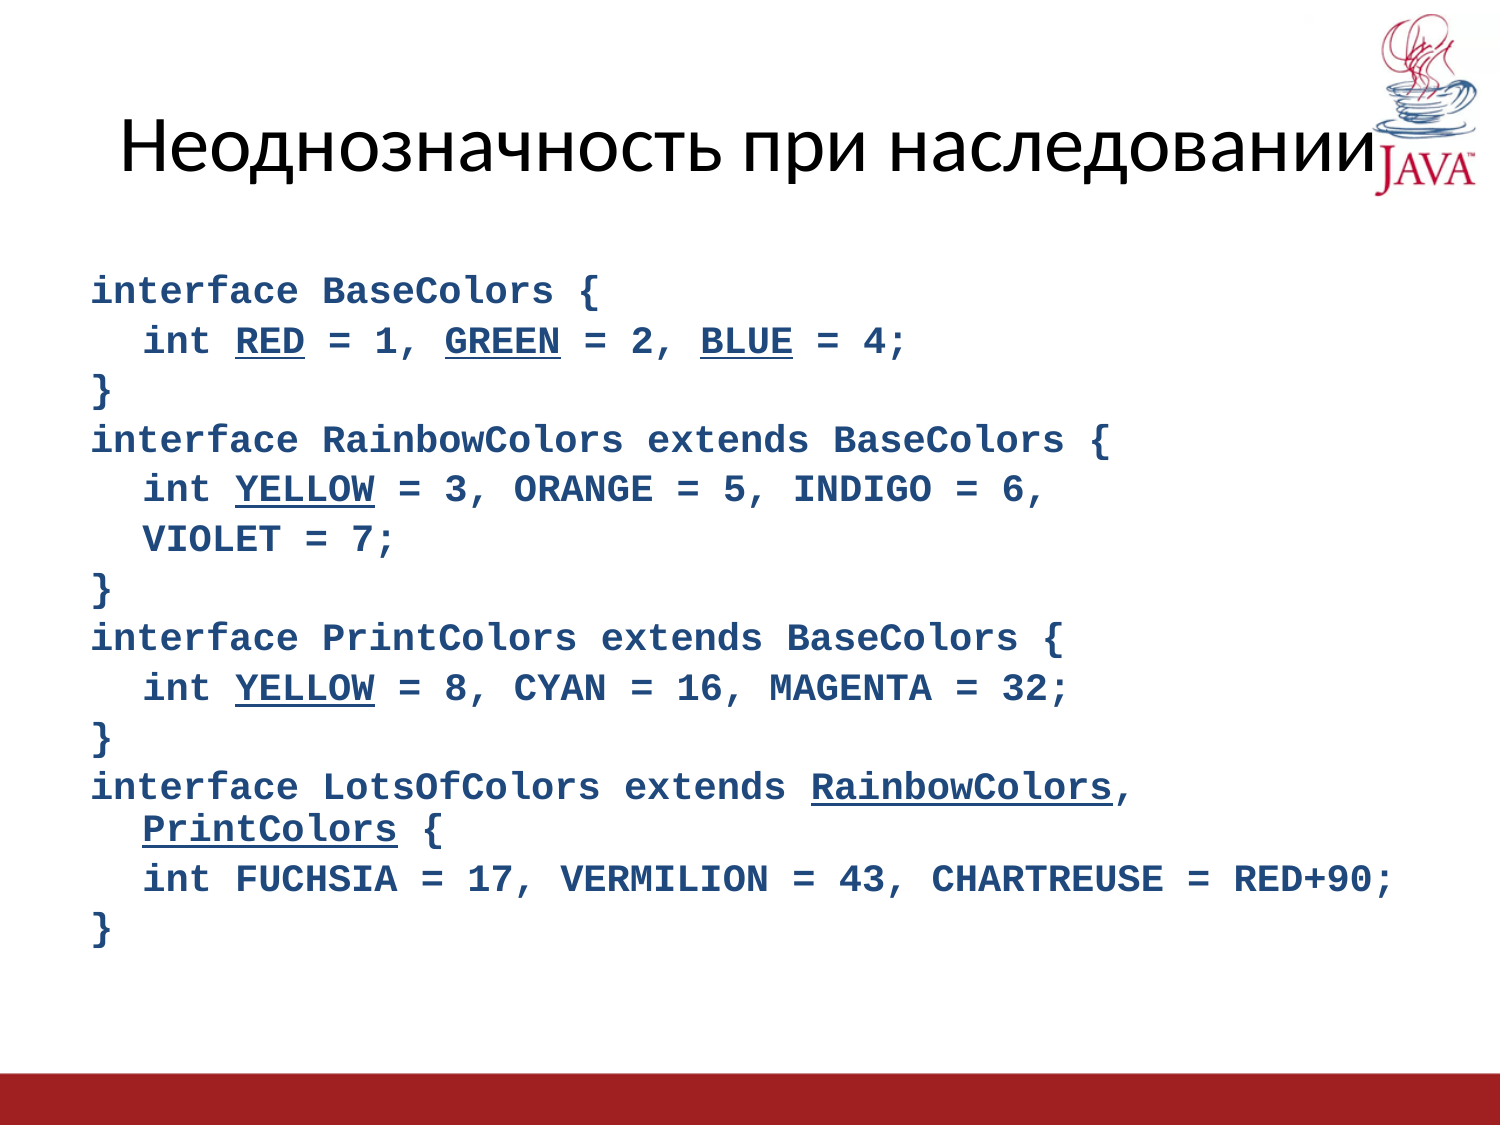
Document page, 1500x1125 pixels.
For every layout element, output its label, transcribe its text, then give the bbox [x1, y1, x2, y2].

list interface BaseColors { int RED = 1, GREEN = 2, BLUE = 4; } interface RainbowColors extends BaseColors { int YELLOW = 3, ORANGE = 5, INDIGO = 6, VIOLET = 7; } interface PrintColors extends BaseColors { int YELLOW = 8, CYAN = 16, MAGENTA = 32; } interface LotsOfColors extends RainbowColors, PrintColors { int FUCHSIA = 17, VERMILION = 43, CHARTREUSE = RED+90; } [75, 262, 1425, 1005]
picture [0, 0, 1500, 1125]
title Неоднозначность при наследовании [75, 45, 1425, 233]
